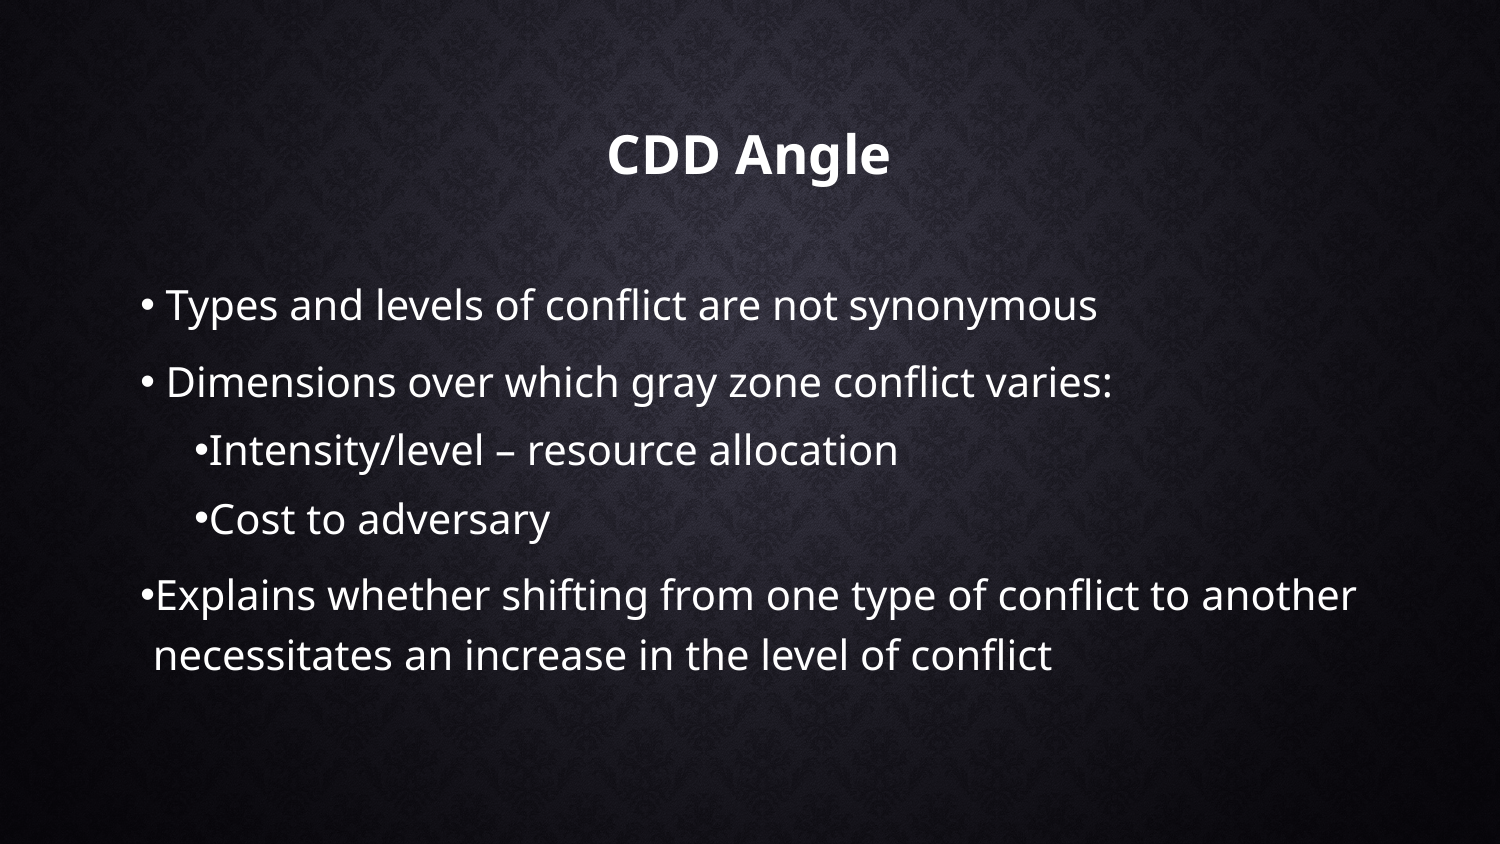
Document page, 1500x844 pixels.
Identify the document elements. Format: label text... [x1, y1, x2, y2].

picture [0, 0, 1500, 844]
title CDD Angle [112, 75, 1387, 239]
list Types and levels of conflict are not synonymous Dimensions over which gray zone conflict varies: Intensity/level – resource allocation Cost to adversary Explains whether shifting from one type of conflict to another necessitates an increase in the level of conflict [112, 257, 1387, 825]
